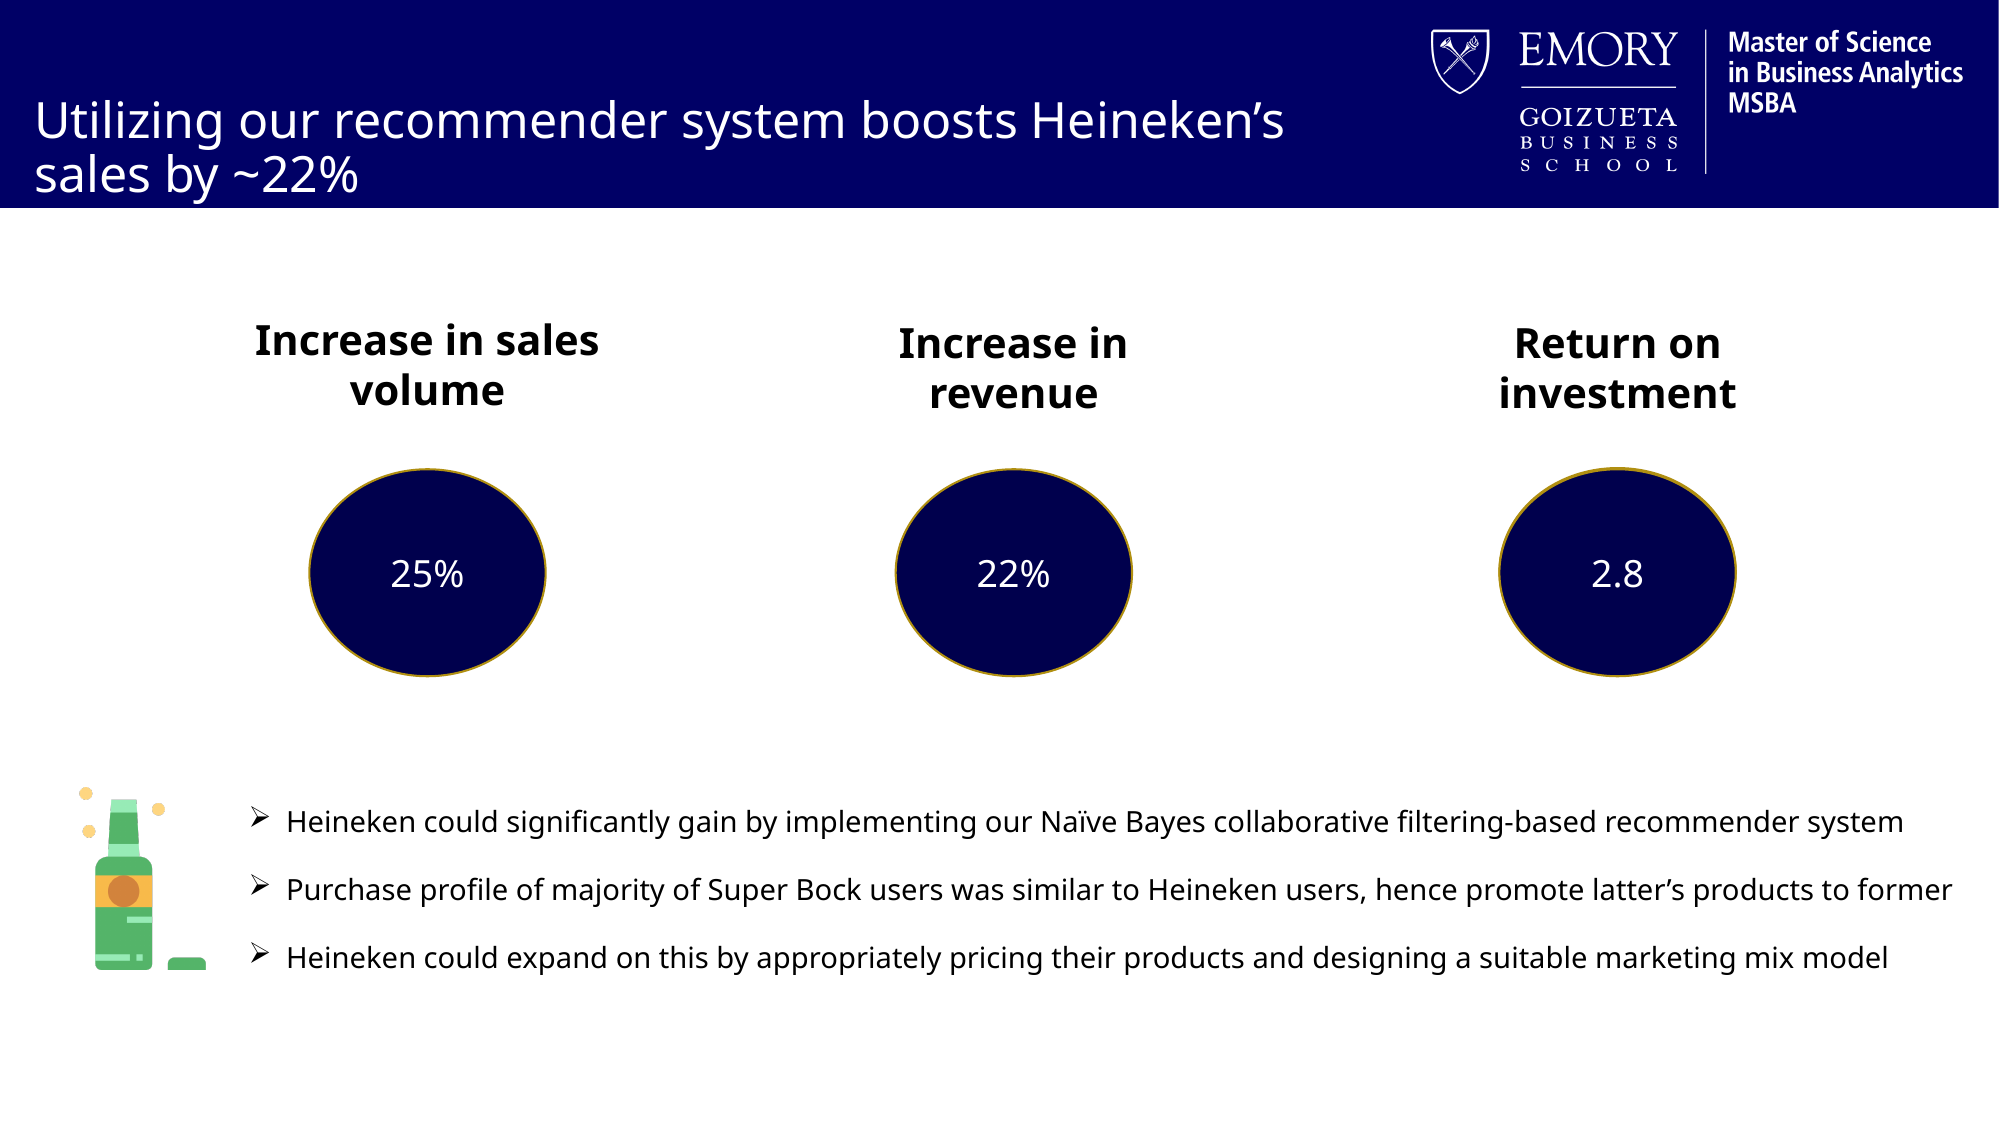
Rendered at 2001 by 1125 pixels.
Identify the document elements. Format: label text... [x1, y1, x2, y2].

text_box 22% [894, 468, 1134, 678]
text_box Increase in sales volume [219, 306, 636, 422]
picture [51, 787, 234, 970]
text_box Return on investment [1433, 309, 1802, 474]
picture [1421, 18, 1973, 183]
text_box 2.8 [1498, 468, 1737, 678]
text_box 25% [308, 468, 547, 678]
text_box Heineken could significantly gain by implementing our Naïve Bayes collaborative filtering-based recommender system Purchase profile of majority of Super Bock users was similar to Heineken users, hence promote latter’s products to former Heineken could expand on this by appropriately pricing their products and designing a suitable marketing mix model [233, 787, 1974, 1012]
text_box Increase in revenue [822, 309, 1206, 474]
title Utilizing our recommender system boosts Heineken’s sales by ~22% [19, 82, 1345, 218]
